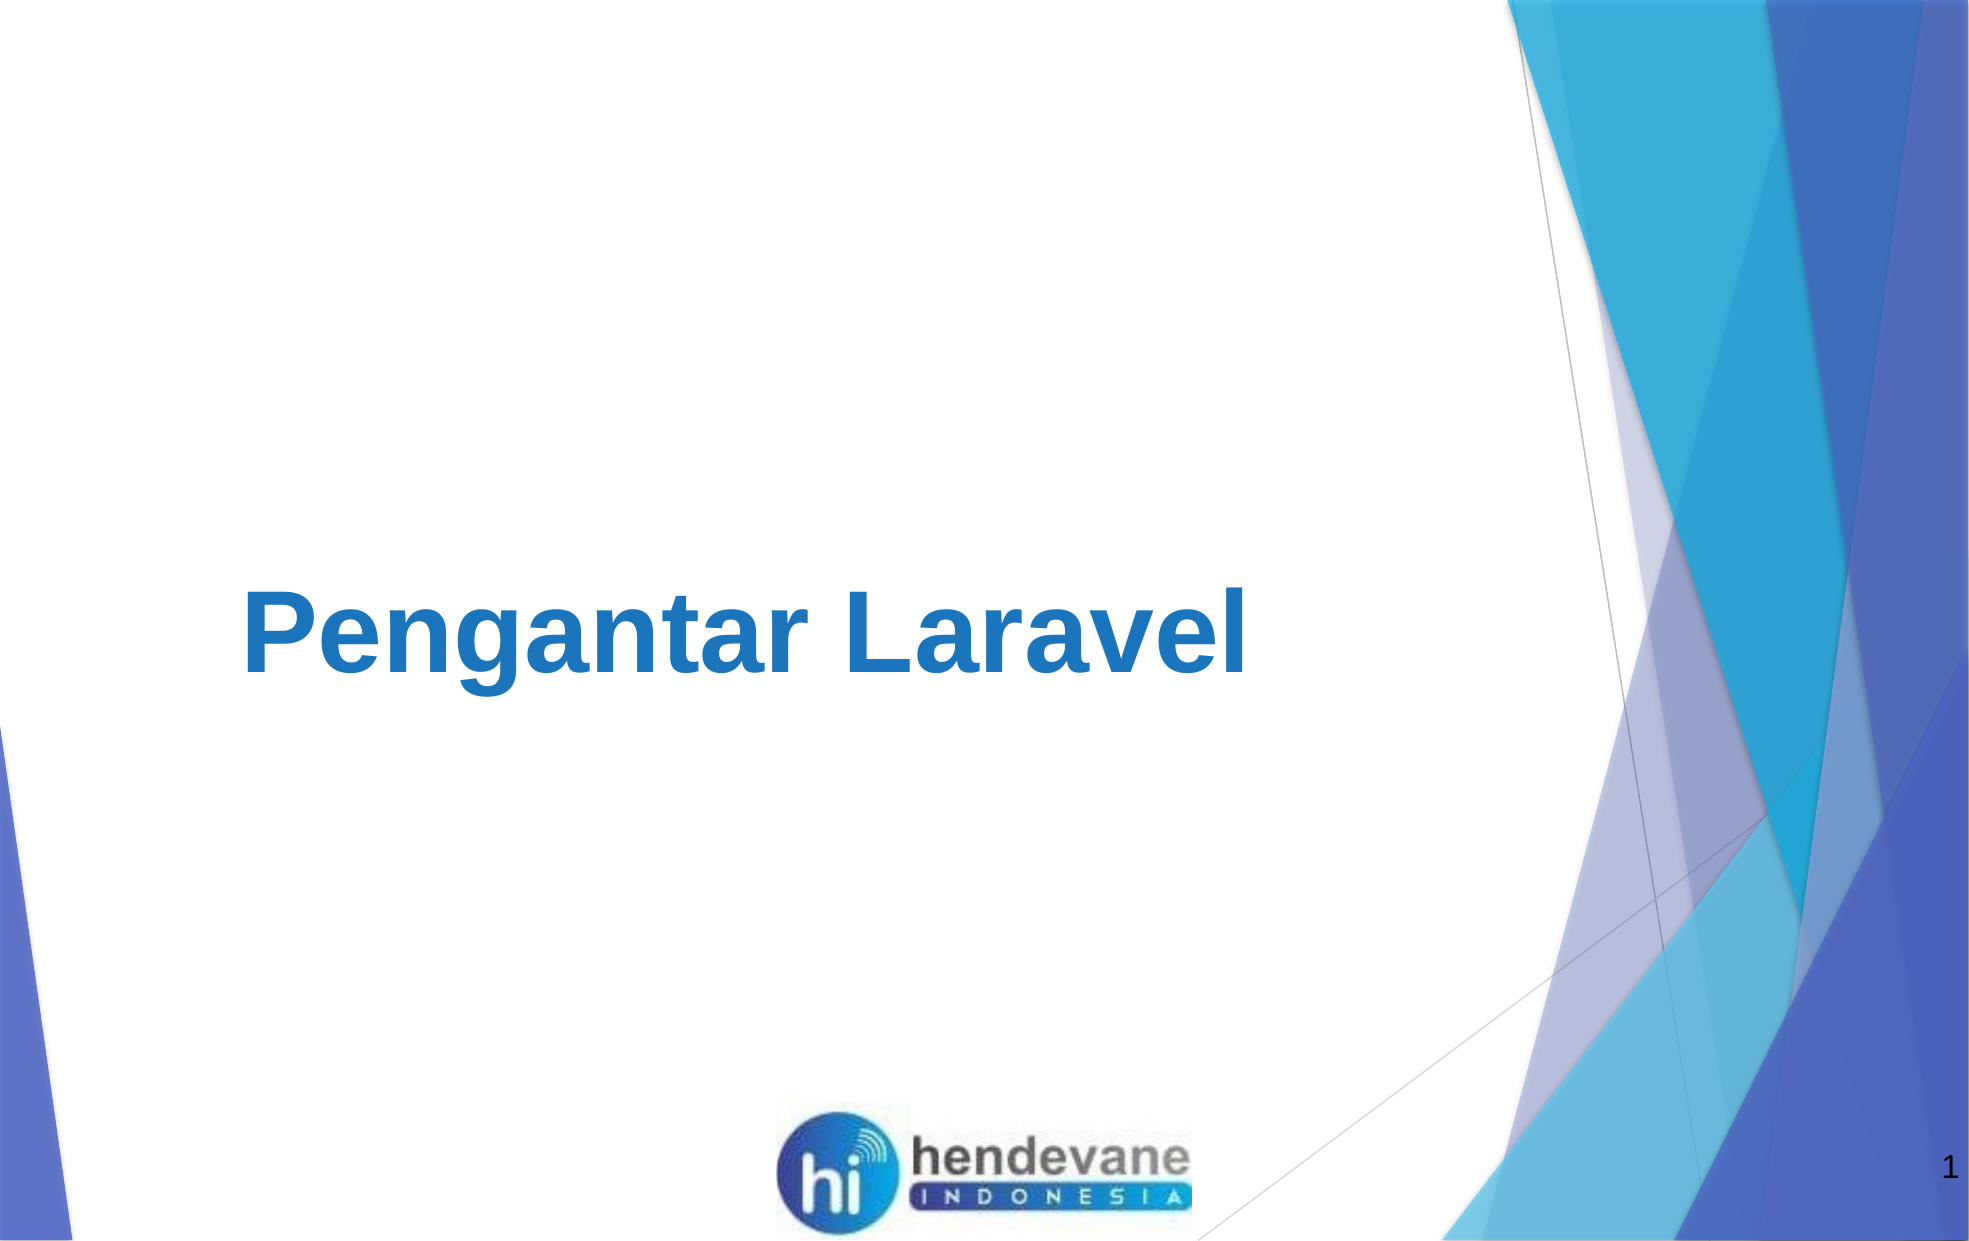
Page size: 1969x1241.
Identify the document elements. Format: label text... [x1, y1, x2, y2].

text_box Pengantar Laravel [240, 0, 1969, 696]
picture [776, 1102, 1192, 1240]
slide_number 1 [1841, 1145, 1960, 1241]
